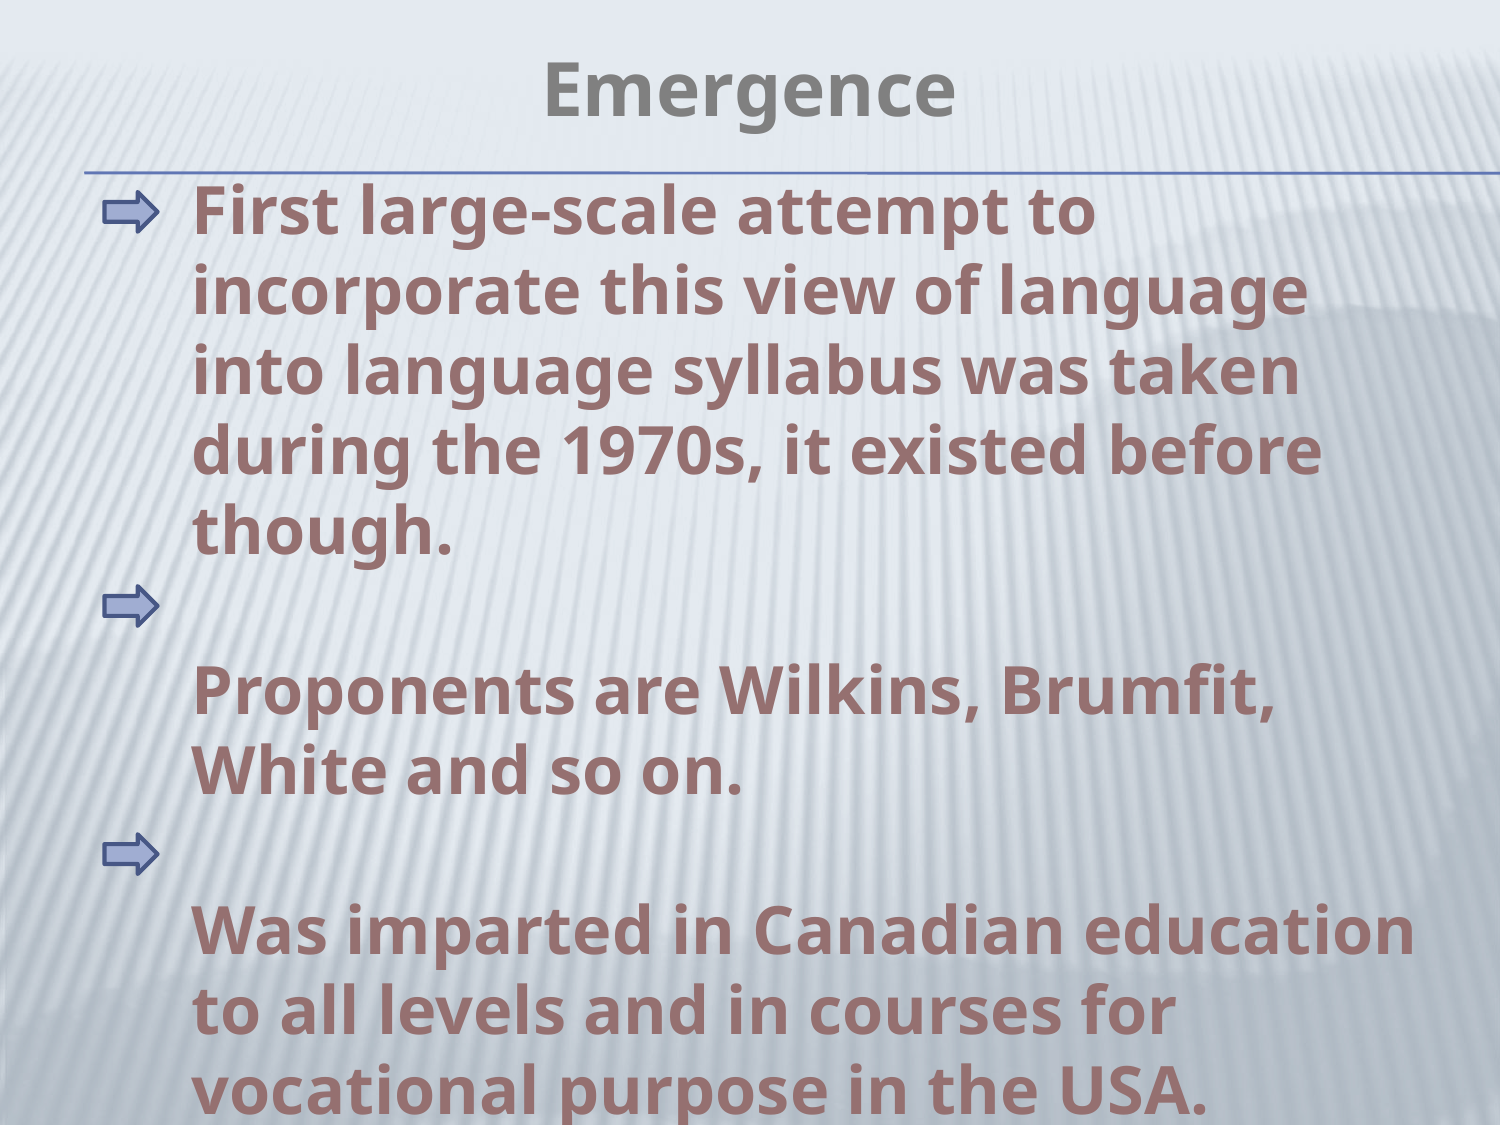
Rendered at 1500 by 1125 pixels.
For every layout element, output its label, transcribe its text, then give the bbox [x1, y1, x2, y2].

text_box Emergence [526, 33, 973, 139]
text_box First large-scale attempt to incorporate this view of language into language syllabus was taken during the 1970s, it existed before though. Proponents are Wilkins, Brumfit, White and so on. Was imparted in Canadian education to all levels and in courses for vocational purpose in the USA. [176, 160, 1465, 1125]
text_box [102, 832, 160, 876]
text_box [102, 584, 160, 628]
text_box [102, 190, 160, 234]
